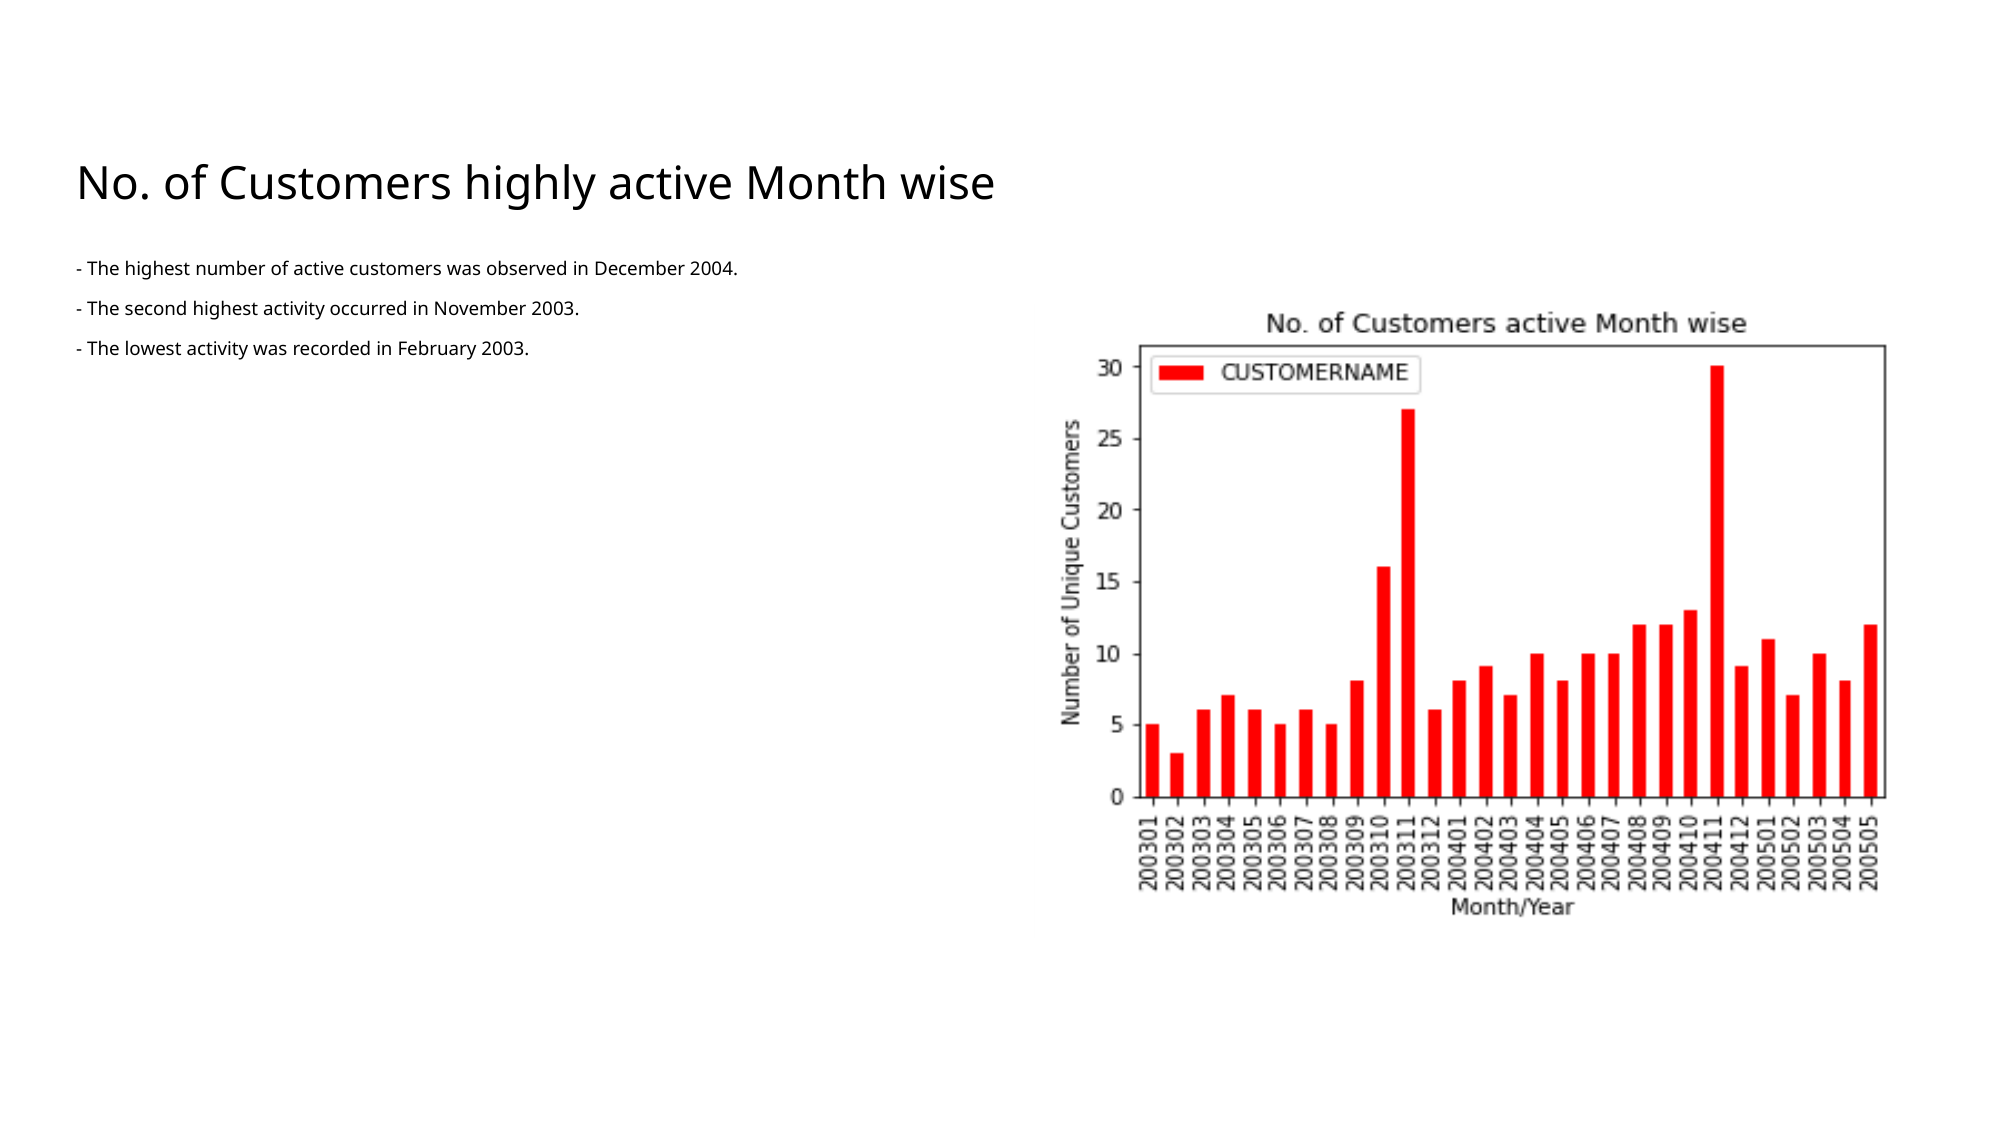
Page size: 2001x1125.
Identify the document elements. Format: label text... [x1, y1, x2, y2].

title No. of Customers highly active Month wise - The highest number of active customers was observed in December 2004. - The second highest activity occurred in November 2003. - The lowest activity was recorded in February 2003. [61, 151, 1787, 369]
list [1033, 304, 1949, 938]
